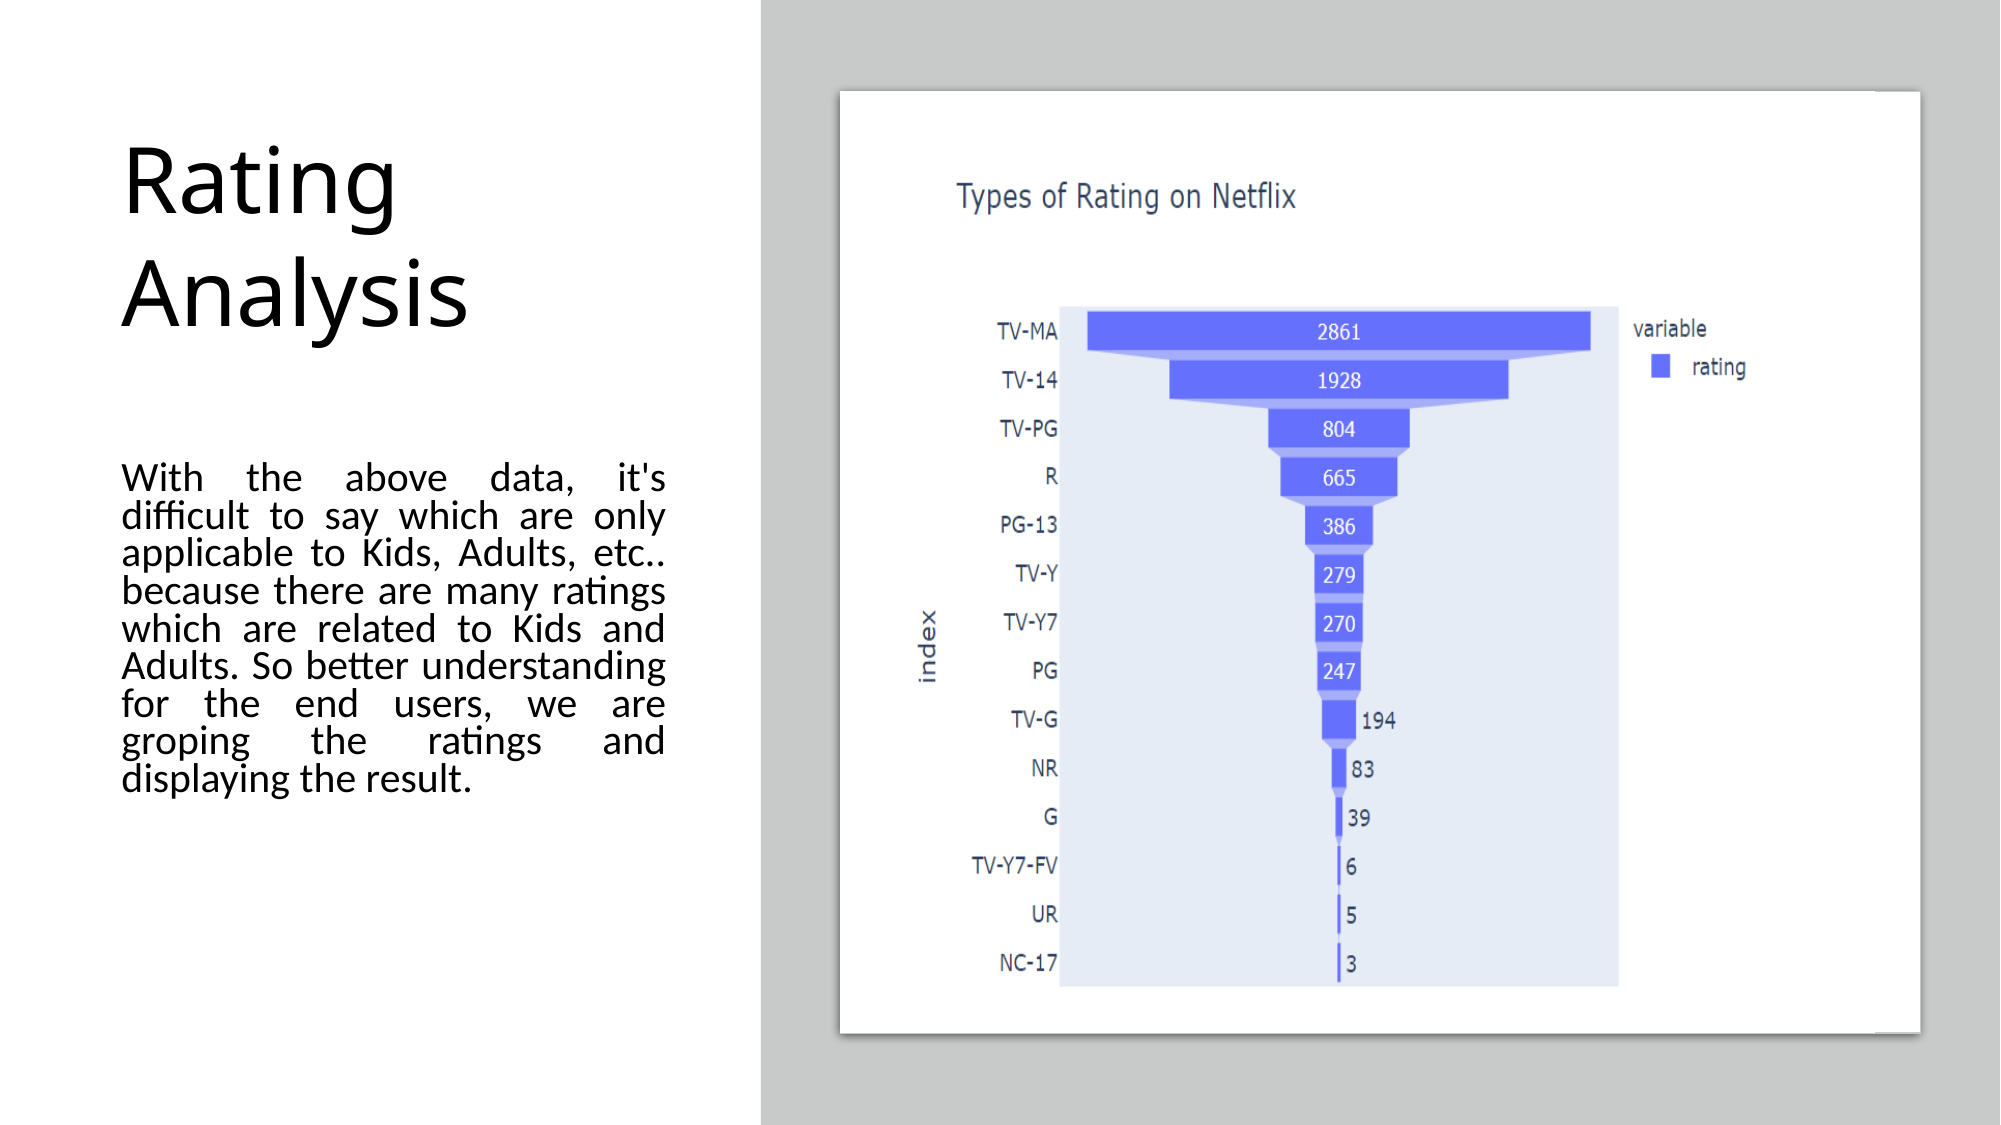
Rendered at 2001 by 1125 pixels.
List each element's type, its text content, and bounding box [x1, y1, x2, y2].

text_box [760, 0, 2000, 1125]
text_box [839, 90, 1922, 1034]
text_box Rating Analysis [106, 103, 715, 370]
text_box With the above data, it's difficult to say which are only applicable to Kids, Adults, etc.. because there are many ratings which are related to Kids and Adults. So better understanding for the end users, we are groping the ratings and displaying the result. [106, 399, 682, 1021]
picture [840, 91, 1875, 1033]
